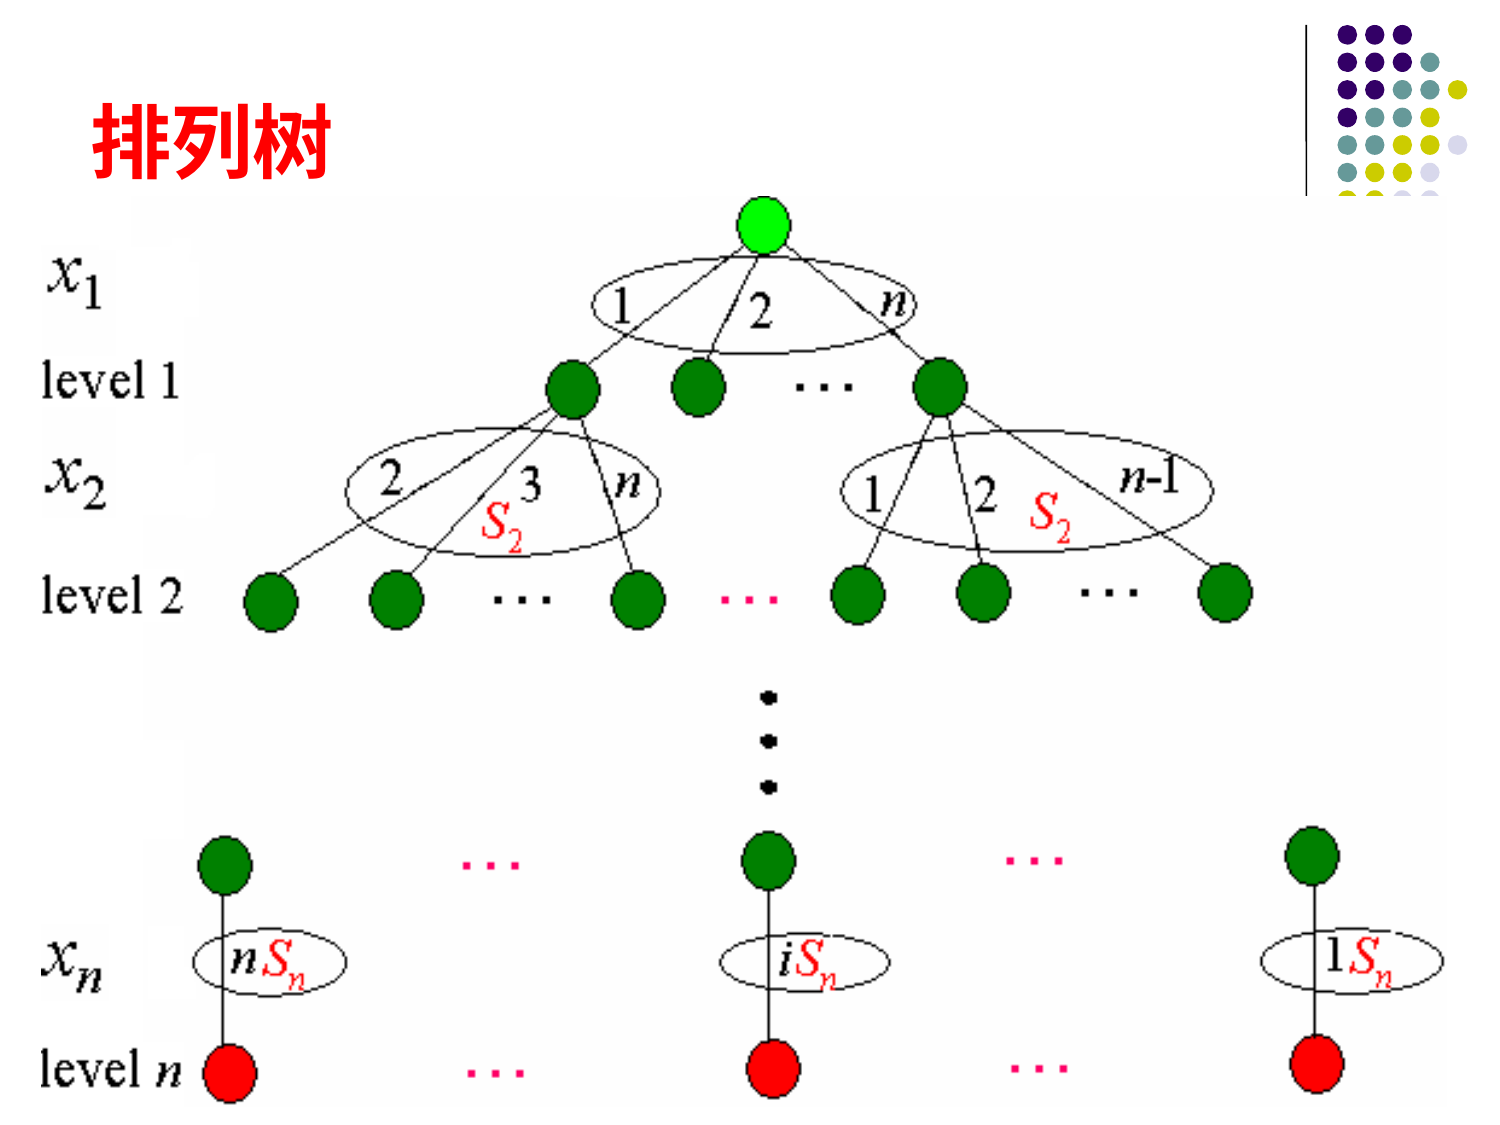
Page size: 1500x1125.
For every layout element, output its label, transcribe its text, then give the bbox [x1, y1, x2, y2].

picture [40, 196, 1448, 1108]
title 排列树 [74, 19, 1313, 194]
